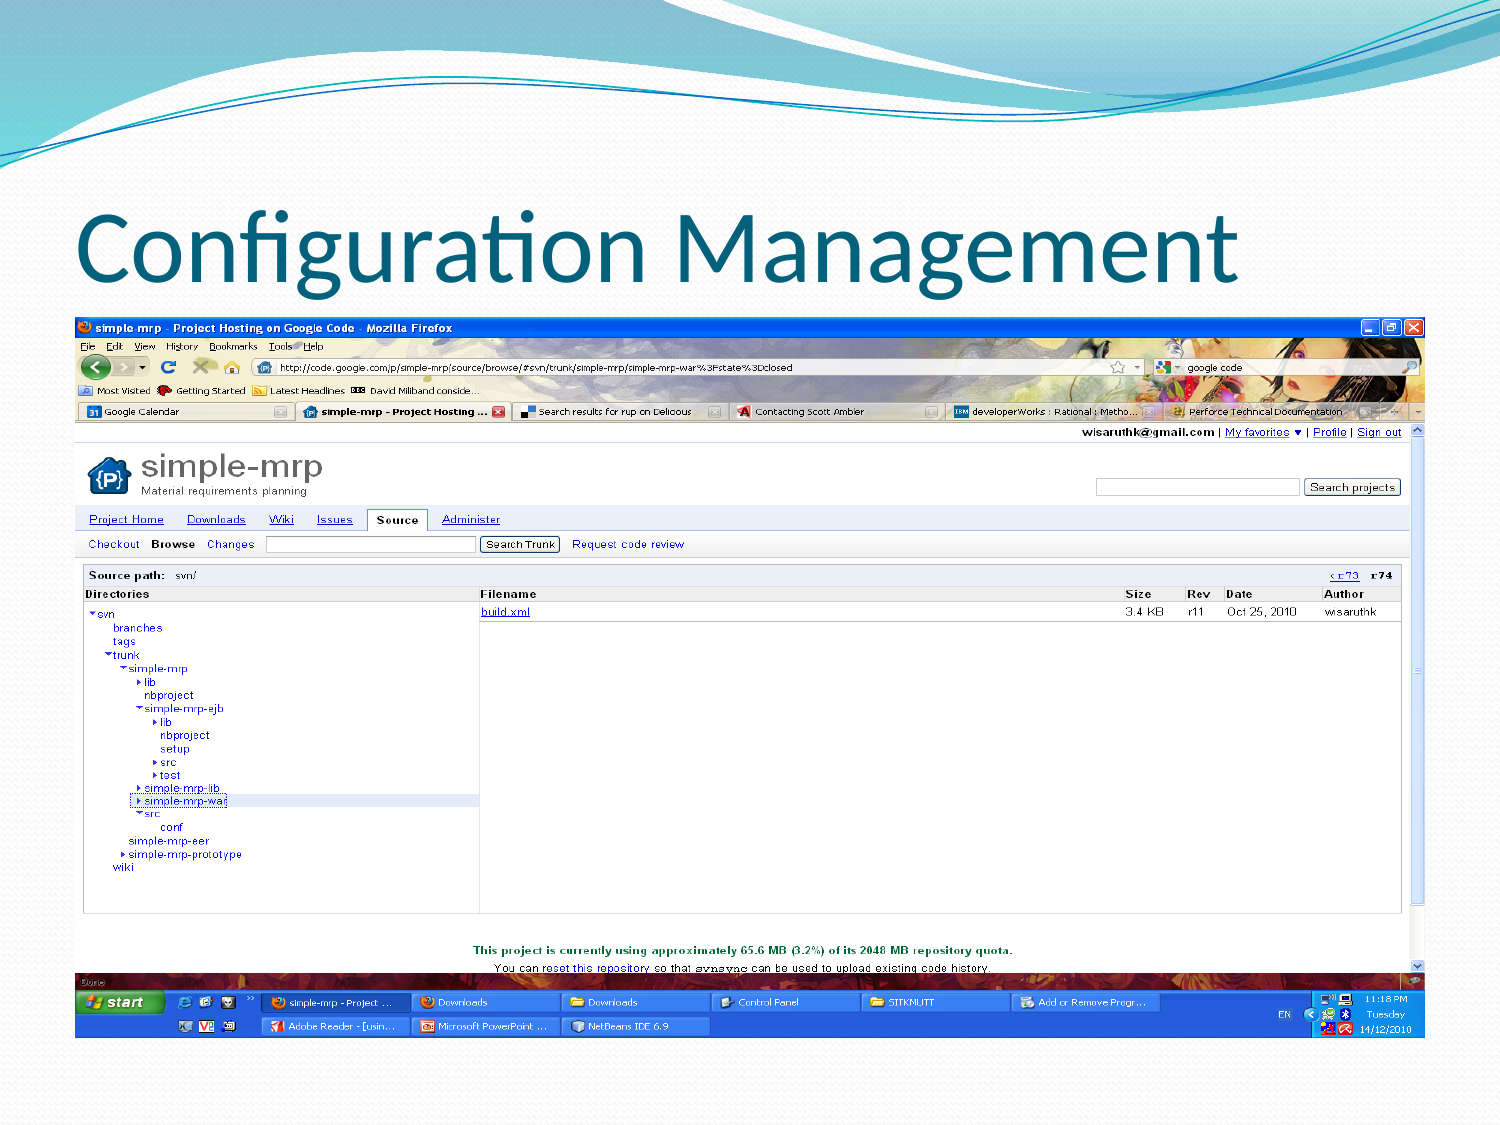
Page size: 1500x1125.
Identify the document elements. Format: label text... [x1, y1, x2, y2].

title Configuration Management [74, 115, 1426, 304]
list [74, 317, 1426, 1038]
